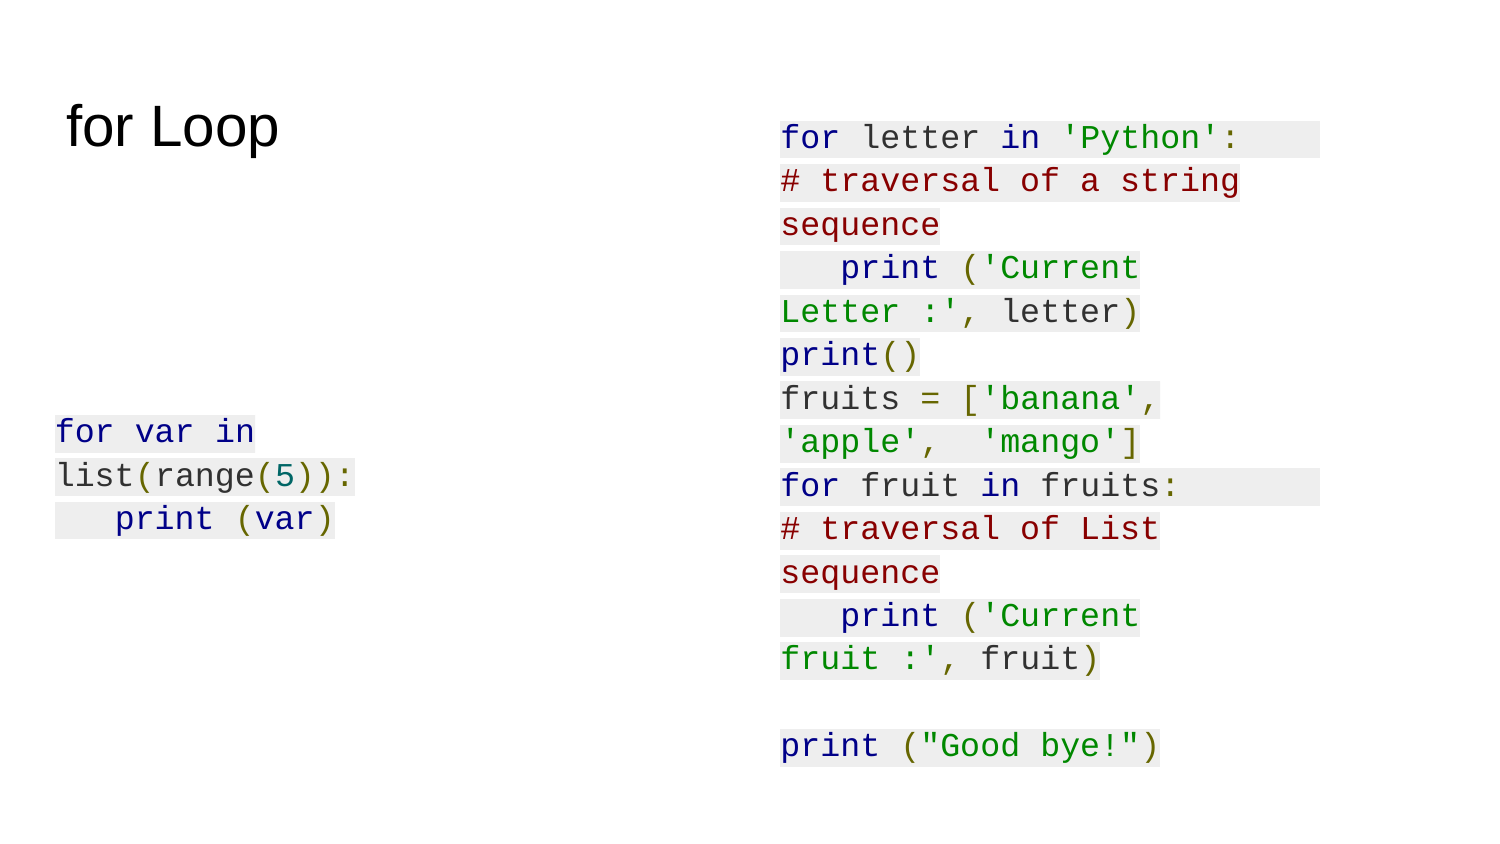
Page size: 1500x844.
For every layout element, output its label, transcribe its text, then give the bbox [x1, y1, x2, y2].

text_box for letter in 'Python': # traversal of a string sequence print ('Current Letter :', letter) print() fruits = ['banana', 'apple', 'mango'] for fruit in fruits: # traversal of List sequence print ('Current fruit :', fruit) print ("Good bye!") [757, 149, 1355, 668]
text_box for var in list(range(5)): print (var) [31, 224, 524, 717]
title for Loop [51, 72, 1449, 167]
